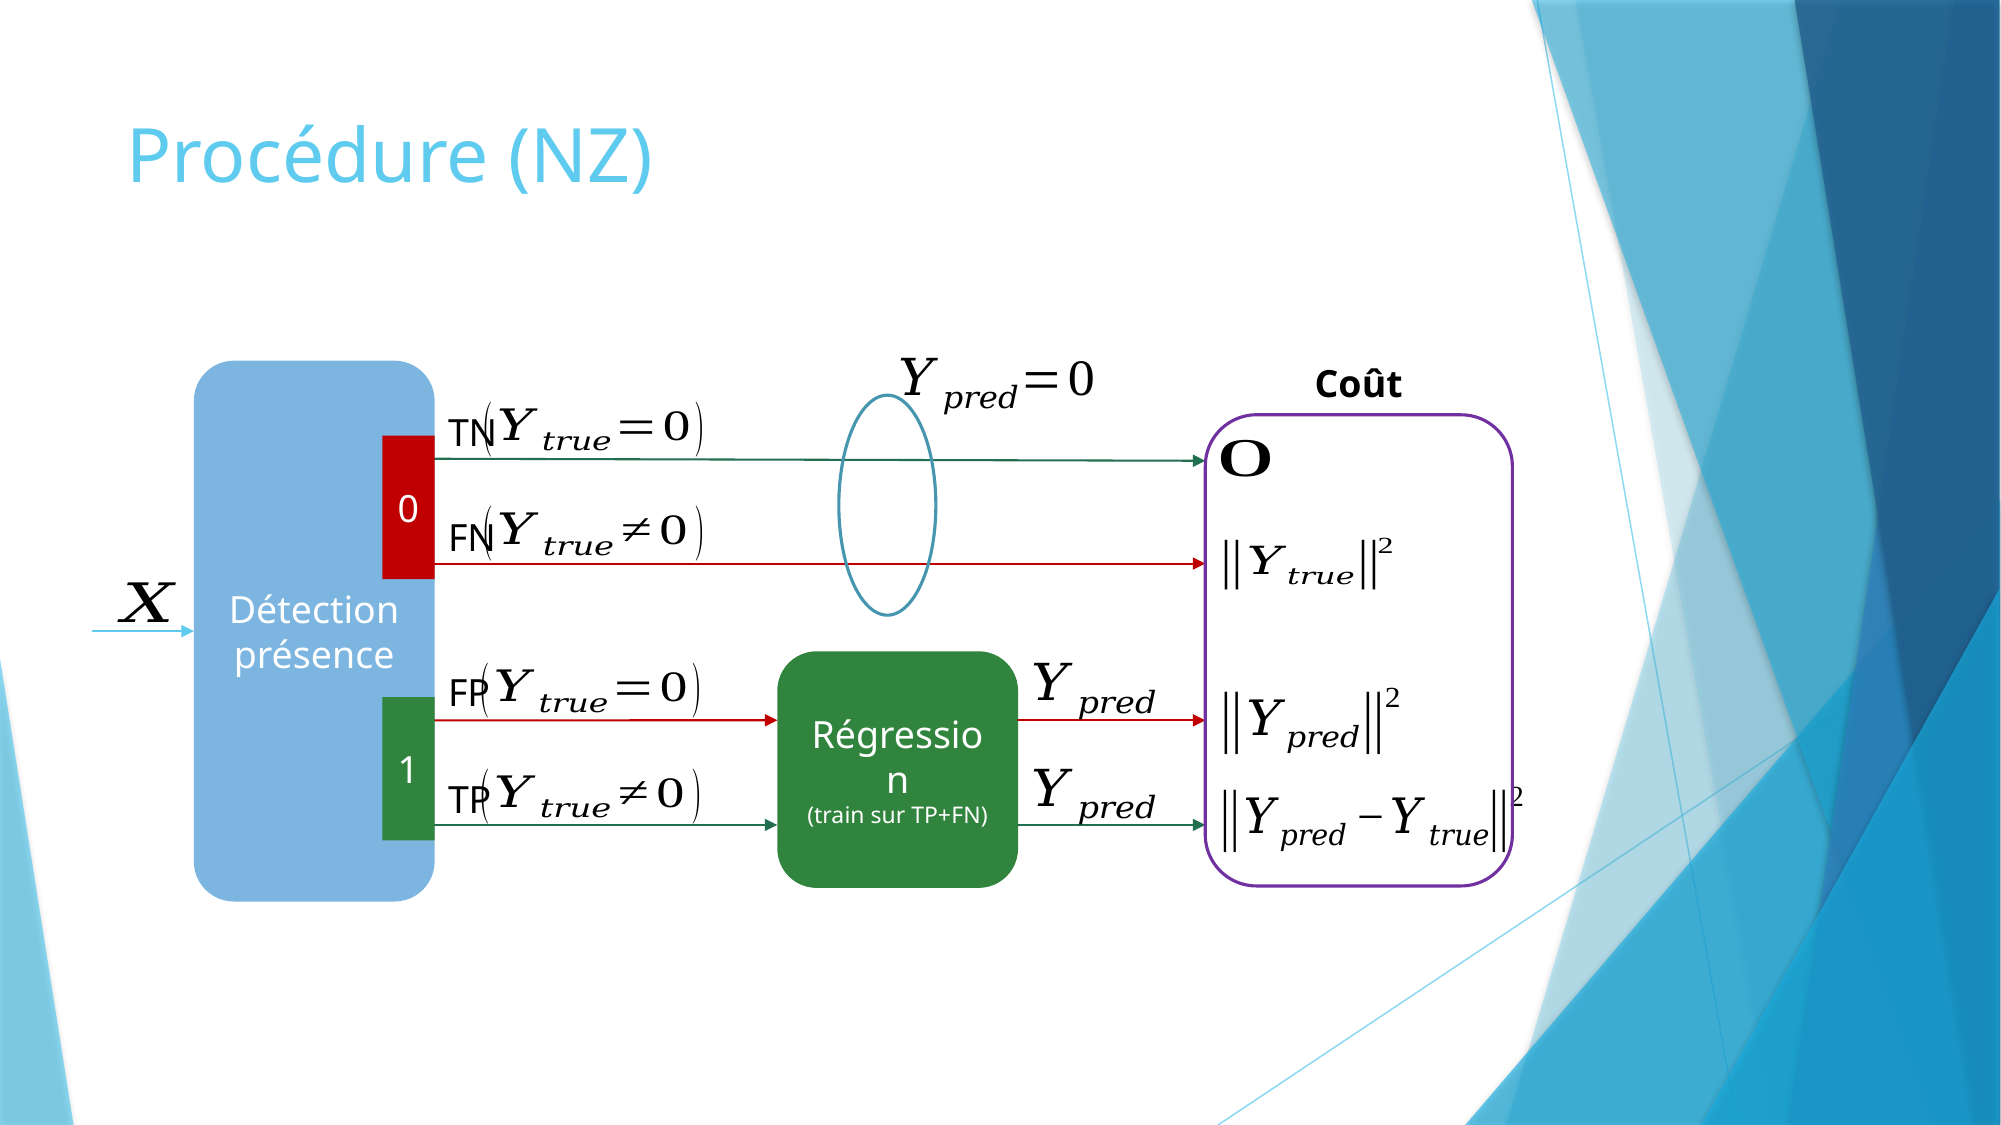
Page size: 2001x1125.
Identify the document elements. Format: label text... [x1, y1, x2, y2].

text_box TN [433, 401, 513, 457]
text_box Détection présence [192, 359, 437, 904]
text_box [434, 458, 1206, 462]
text_box [837, 471, 938, 562]
text_box 0 [381, 434, 436, 581]
text_box [1203, 413, 1514, 888]
text_box [842, 393, 933, 457]
text_box Coût [1289, 352, 1429, 413]
text_box [847, 574, 927, 617]
text_box FP [433, 662, 513, 719]
title Procédure (NZ) [111, 99, 1522, 317]
text_box FN [436, 506, 513, 562]
text_box TP [436, 768, 513, 823]
text_box Régression (train sur TP+FN) [775, 649, 1020, 890]
text_box 1 [381, 695, 436, 842]
